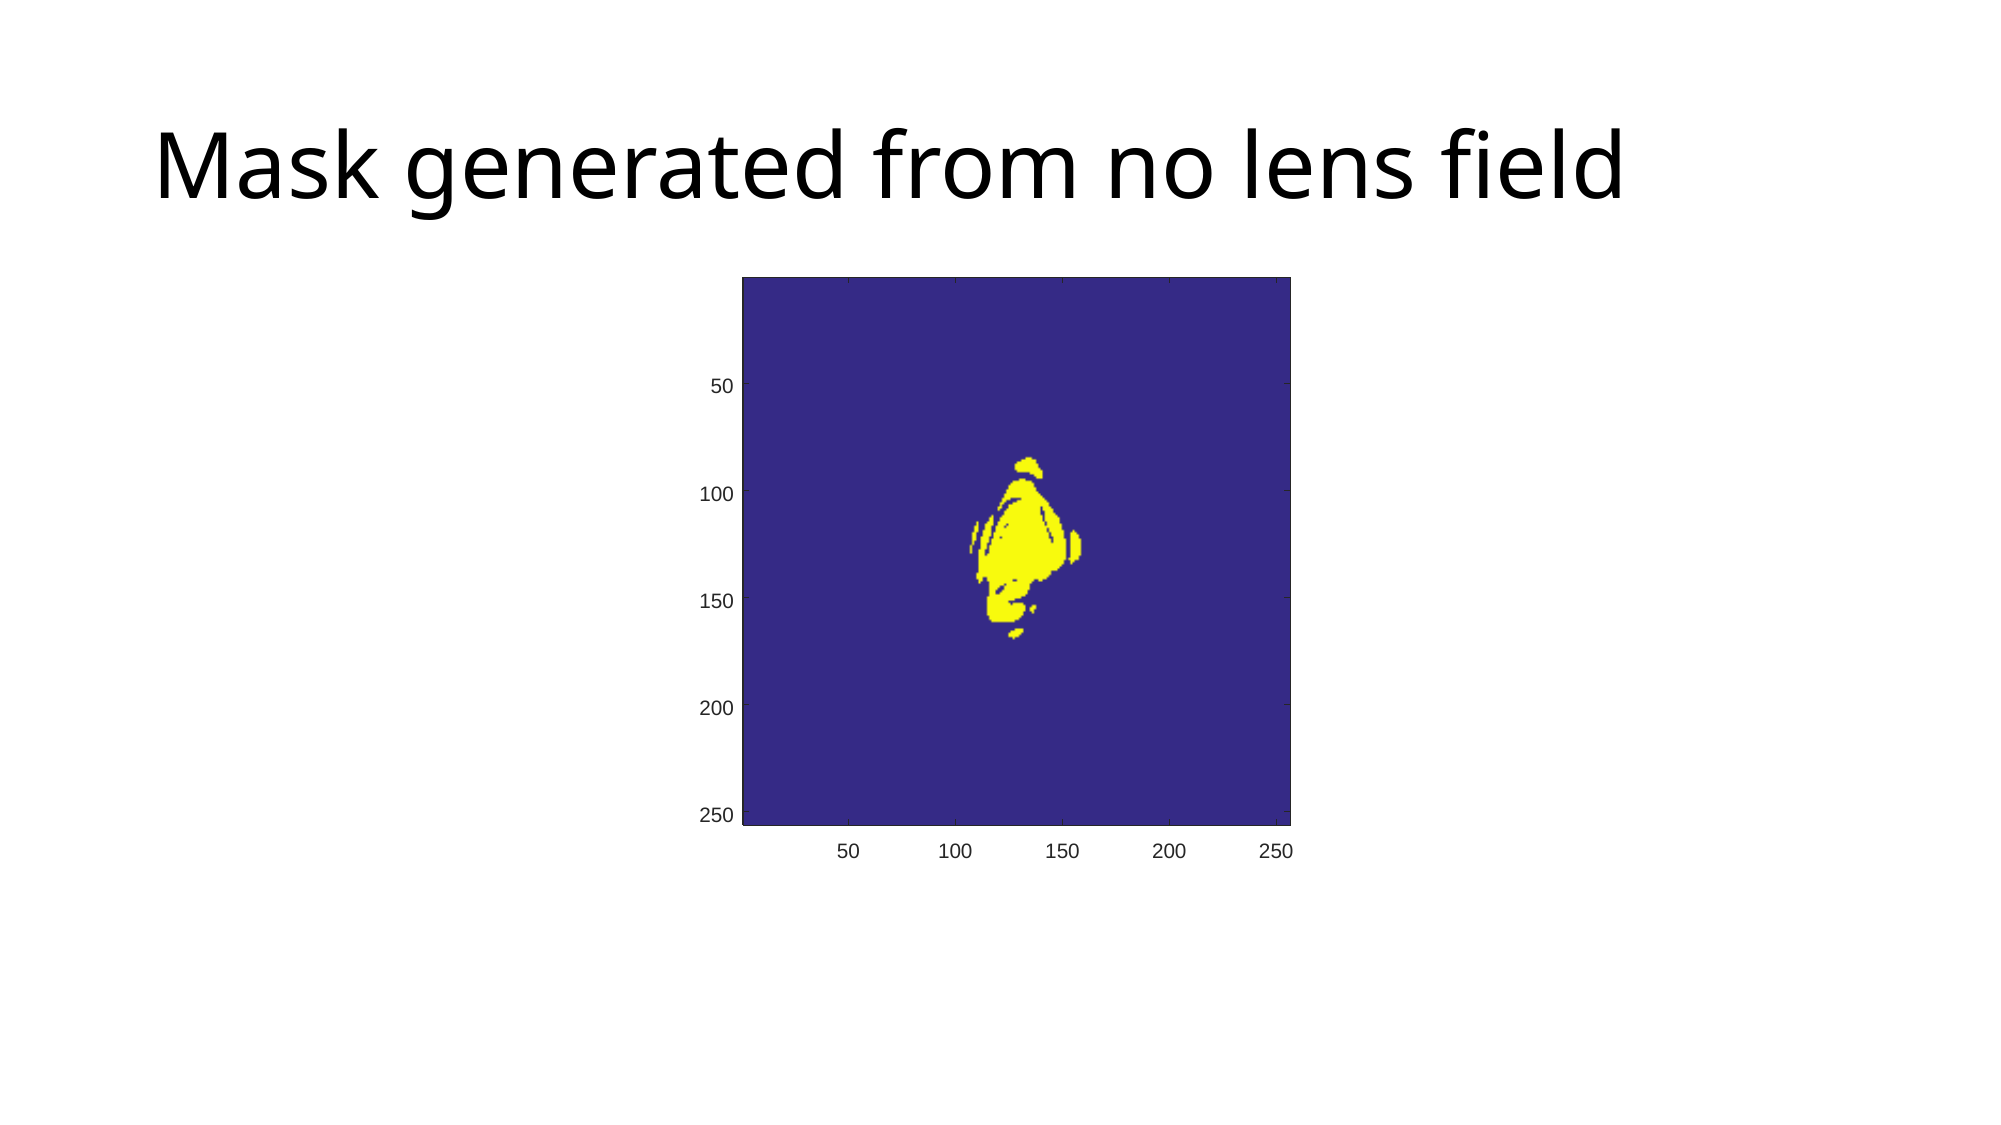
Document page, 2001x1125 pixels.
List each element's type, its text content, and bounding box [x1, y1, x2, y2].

picture [553, 227, 1446, 898]
title Mask generated from no lens field [137, 59, 1863, 278]
